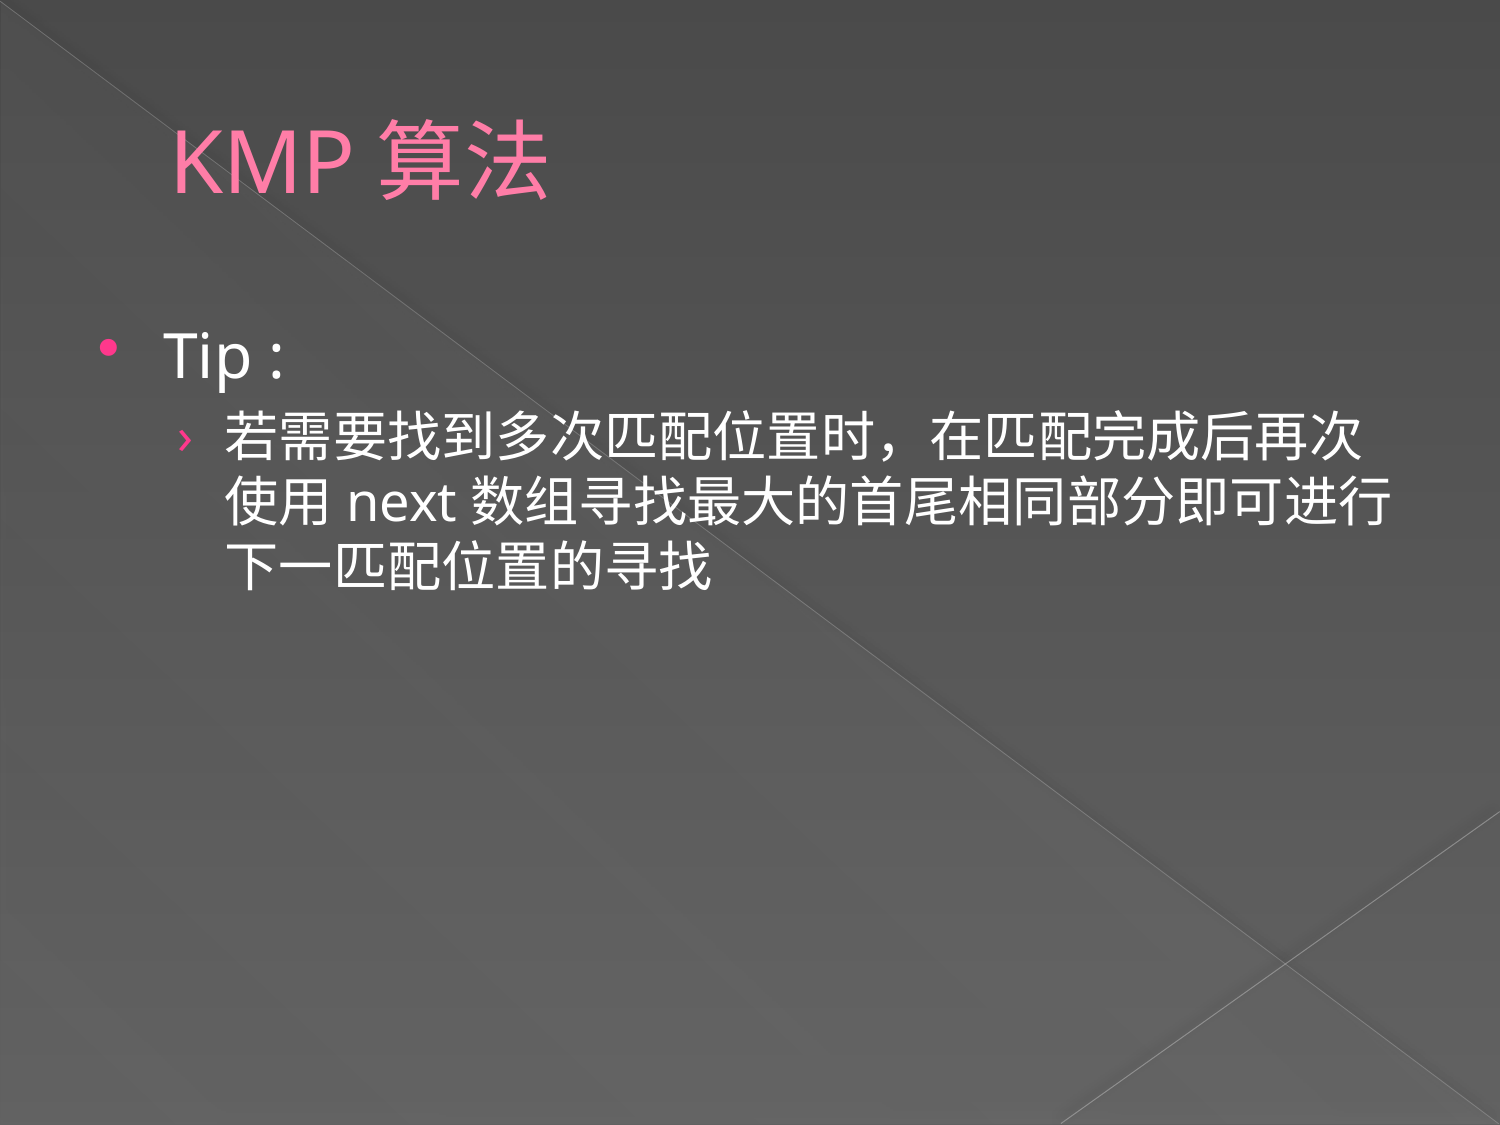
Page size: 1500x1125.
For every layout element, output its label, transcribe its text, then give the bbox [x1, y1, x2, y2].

list Tip : 若需要找到多次匹配位置时，在匹配完成后再次使用next数组寻找最大的首尾相同部分即可进行下一匹配位置的寻找 [75, 308, 1425, 1059]
title KMP算法 [75, 43, 1425, 274]
